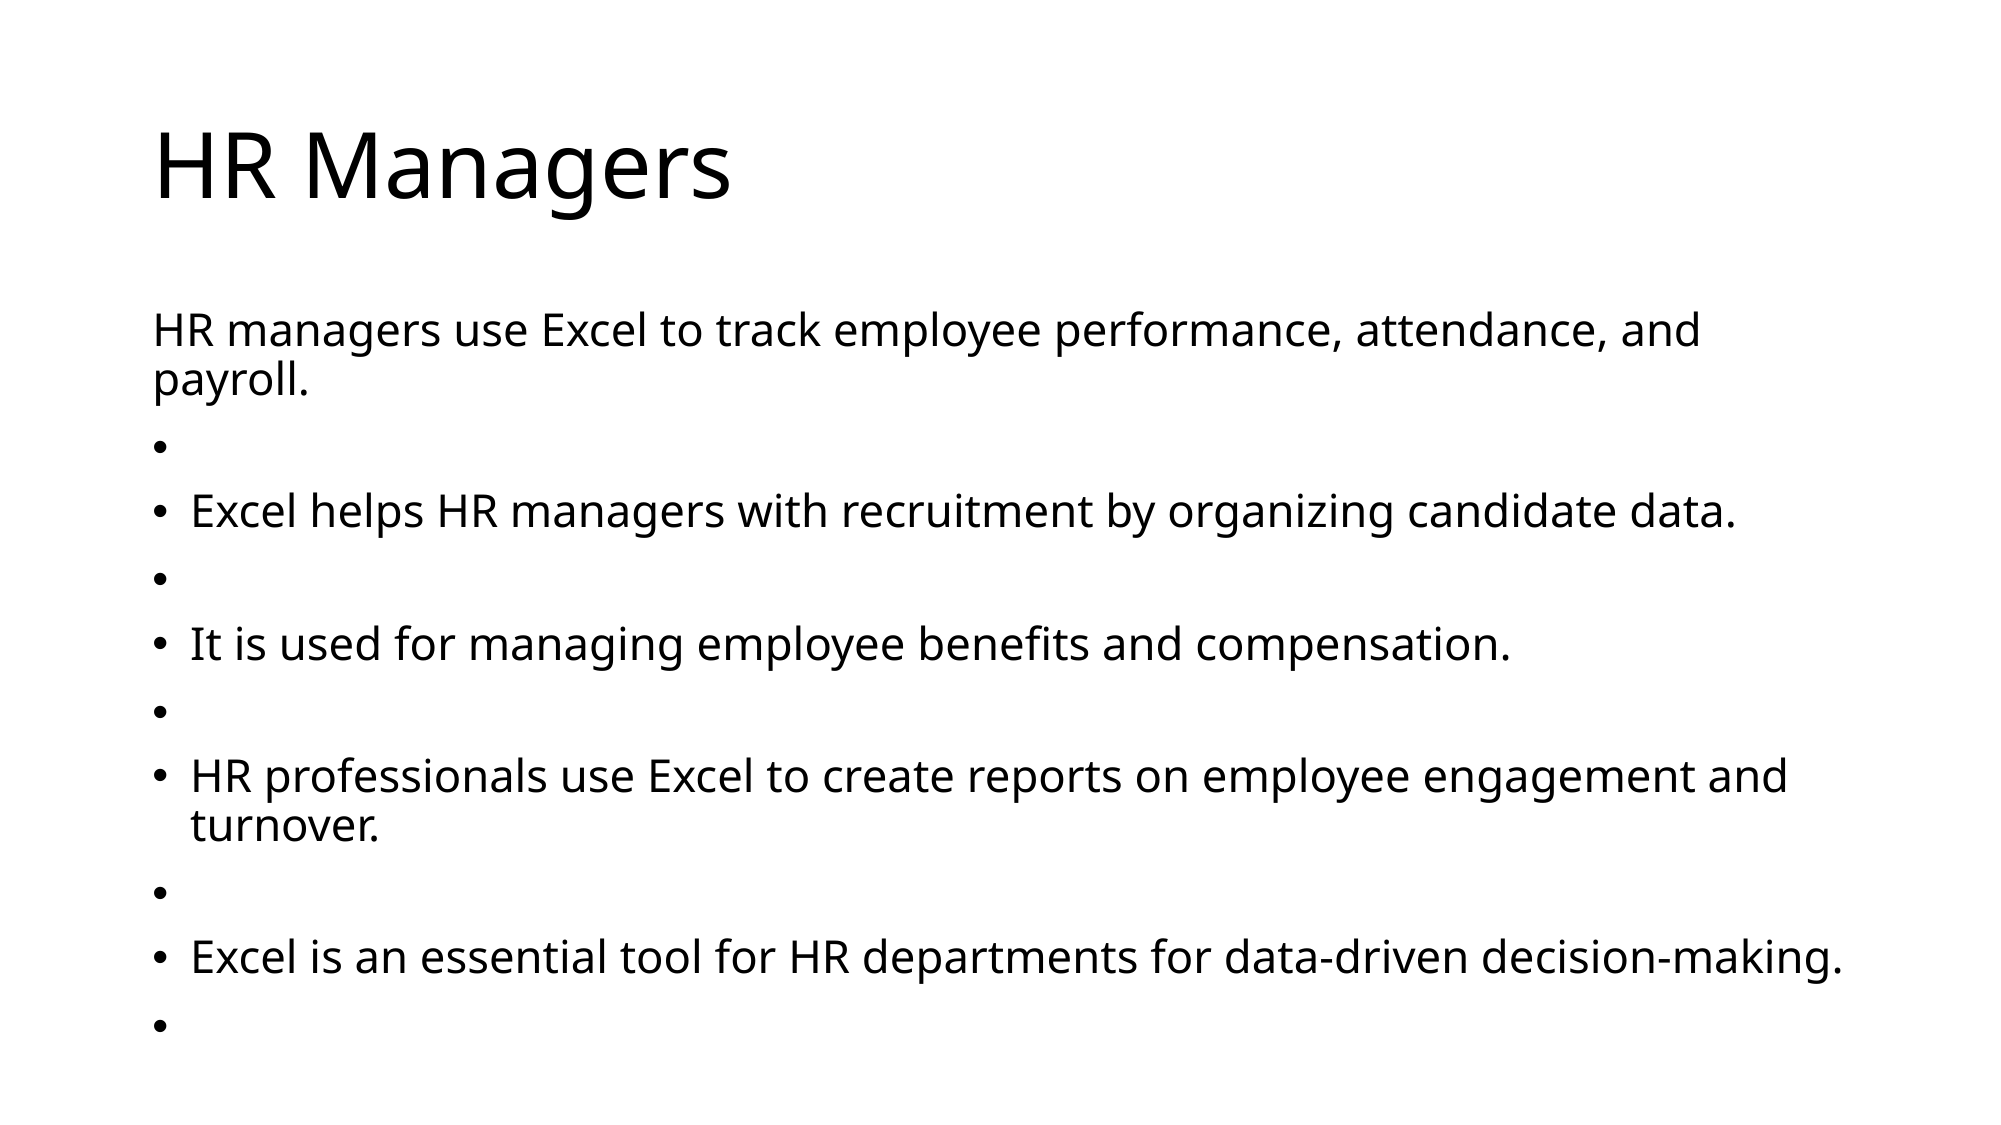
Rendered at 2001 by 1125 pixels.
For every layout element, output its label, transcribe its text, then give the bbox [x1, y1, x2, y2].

list HR managers use Excel to track employee performance, attendance, and payroll. Excel helps HR managers with recruitment by organizing candidate data. It is used for managing employee benefits and compensation. HR professionals use Excel to create reports on employee engagement and turnover. Excel is an essential tool for HR departments for data-driven decision-making. [137, 299, 1863, 1014]
title HR Managers [137, 59, 1863, 278]
